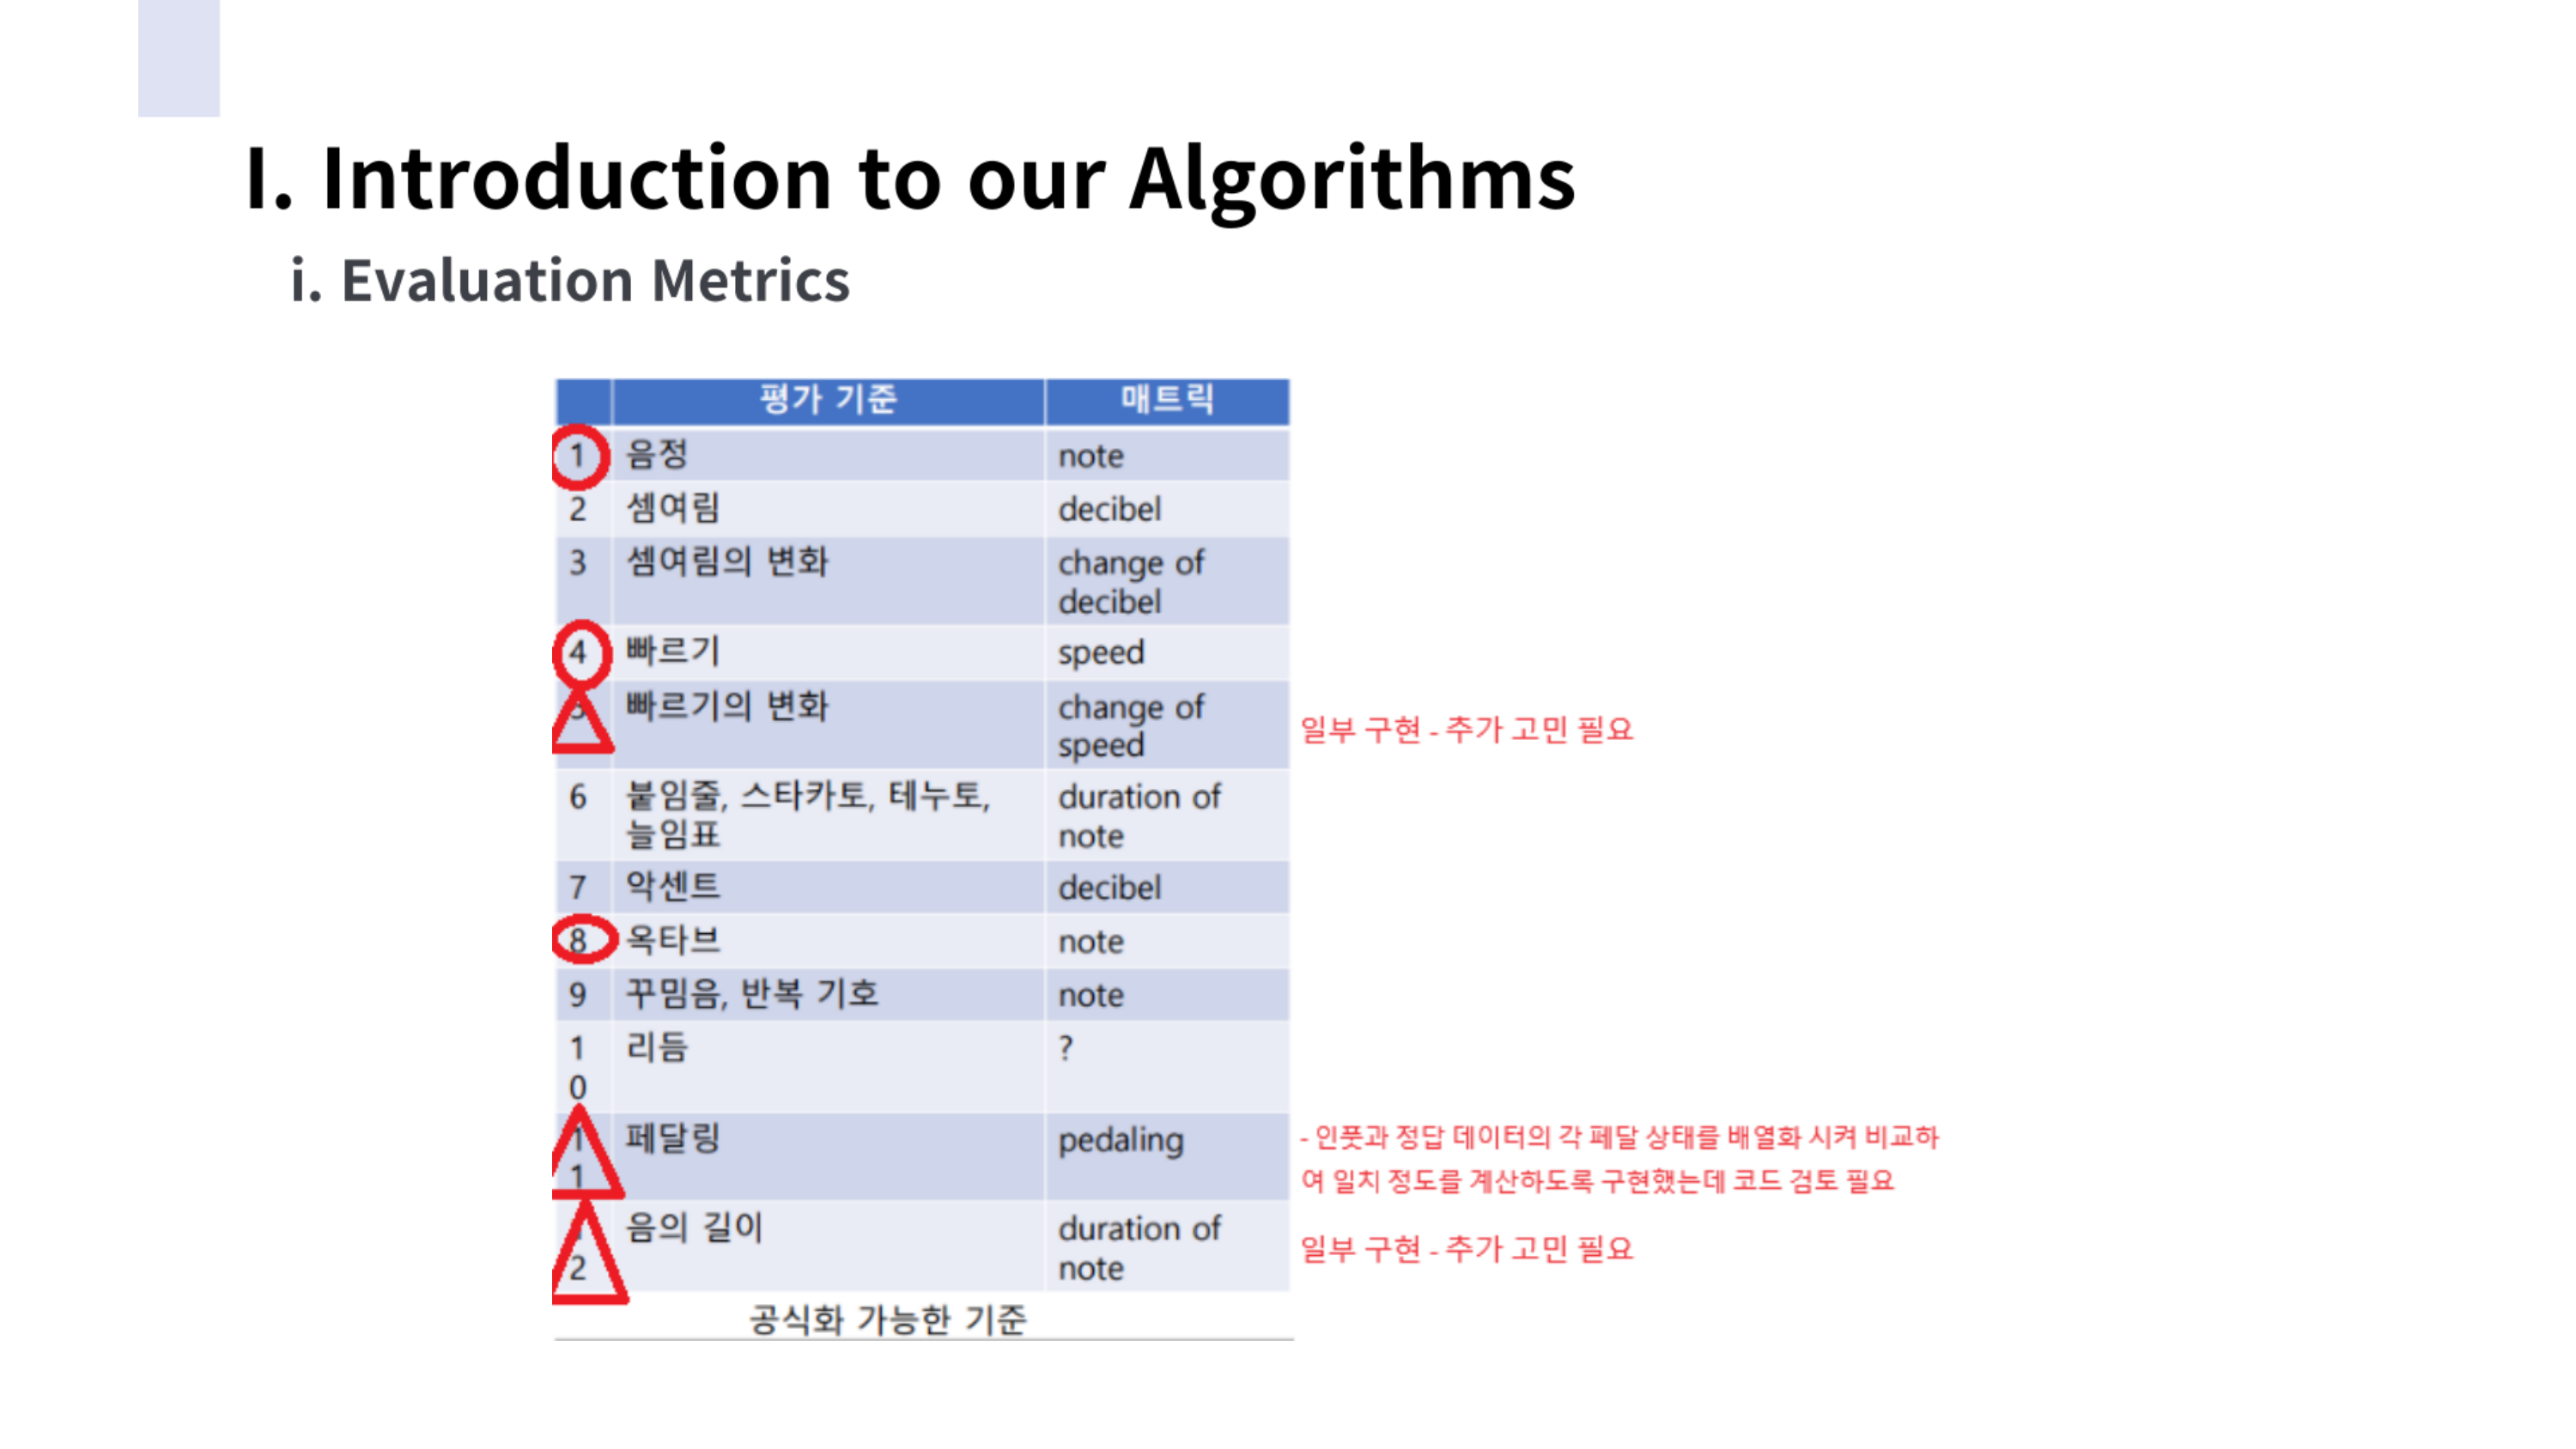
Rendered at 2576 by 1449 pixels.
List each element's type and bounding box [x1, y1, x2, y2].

text_box [138, 0, 221, 118]
picture [219, 93, 1652, 391]
text_box [552, 378, 2024, 1341]
